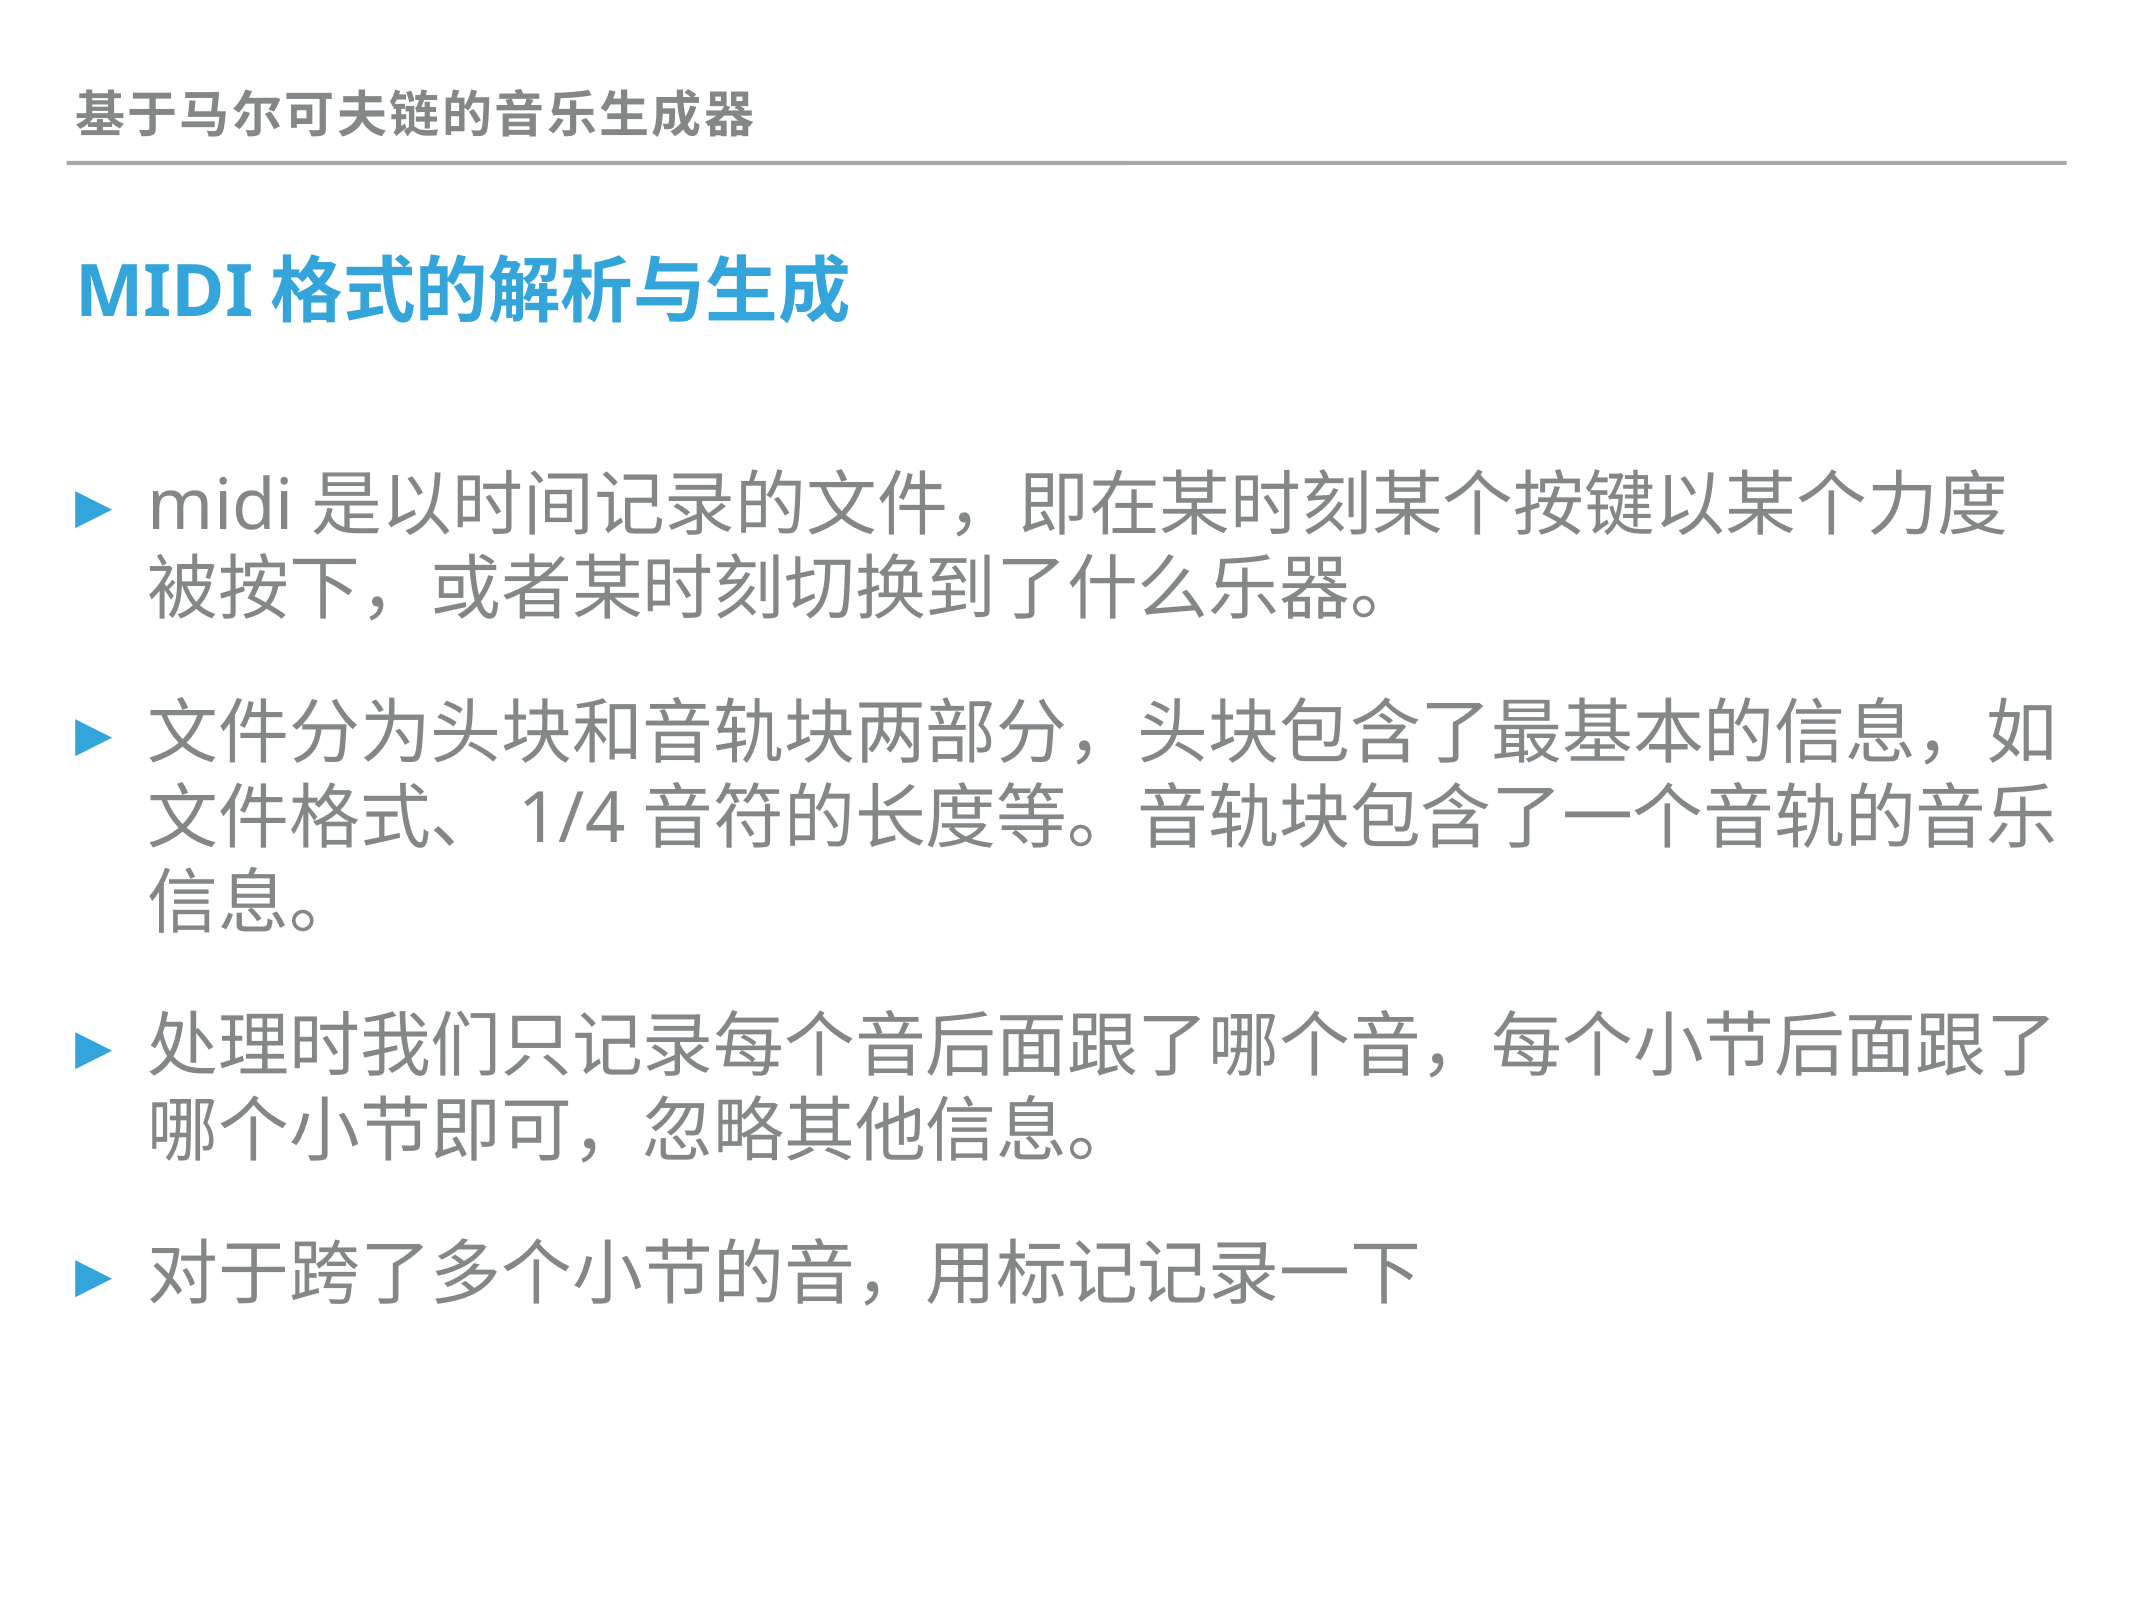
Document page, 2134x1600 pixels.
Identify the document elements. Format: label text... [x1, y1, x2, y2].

list midi是以时间记录的文件，即在某时刻某个按键以某个力度被按下，或者某时刻切换到了什么乐器。 文件分为头块和音轨块两部分，头块包含了最基本的信息，如文件格式、1/4音符的长度等。音轨块包含了一个音轨的音乐信息。 处理时我们只记录每个音后面跟了哪个音，每个小节后面跟了哪个小节即可，忽略其他信息。 对于跨了多个小节的音，用标记记录一下 [66, 449, 2068, 1453]
list 基于马尔可夫链的音乐生成器 [66, 64, 1901, 151]
title midi格式的解析与生成 [66, 251, 2068, 372]
